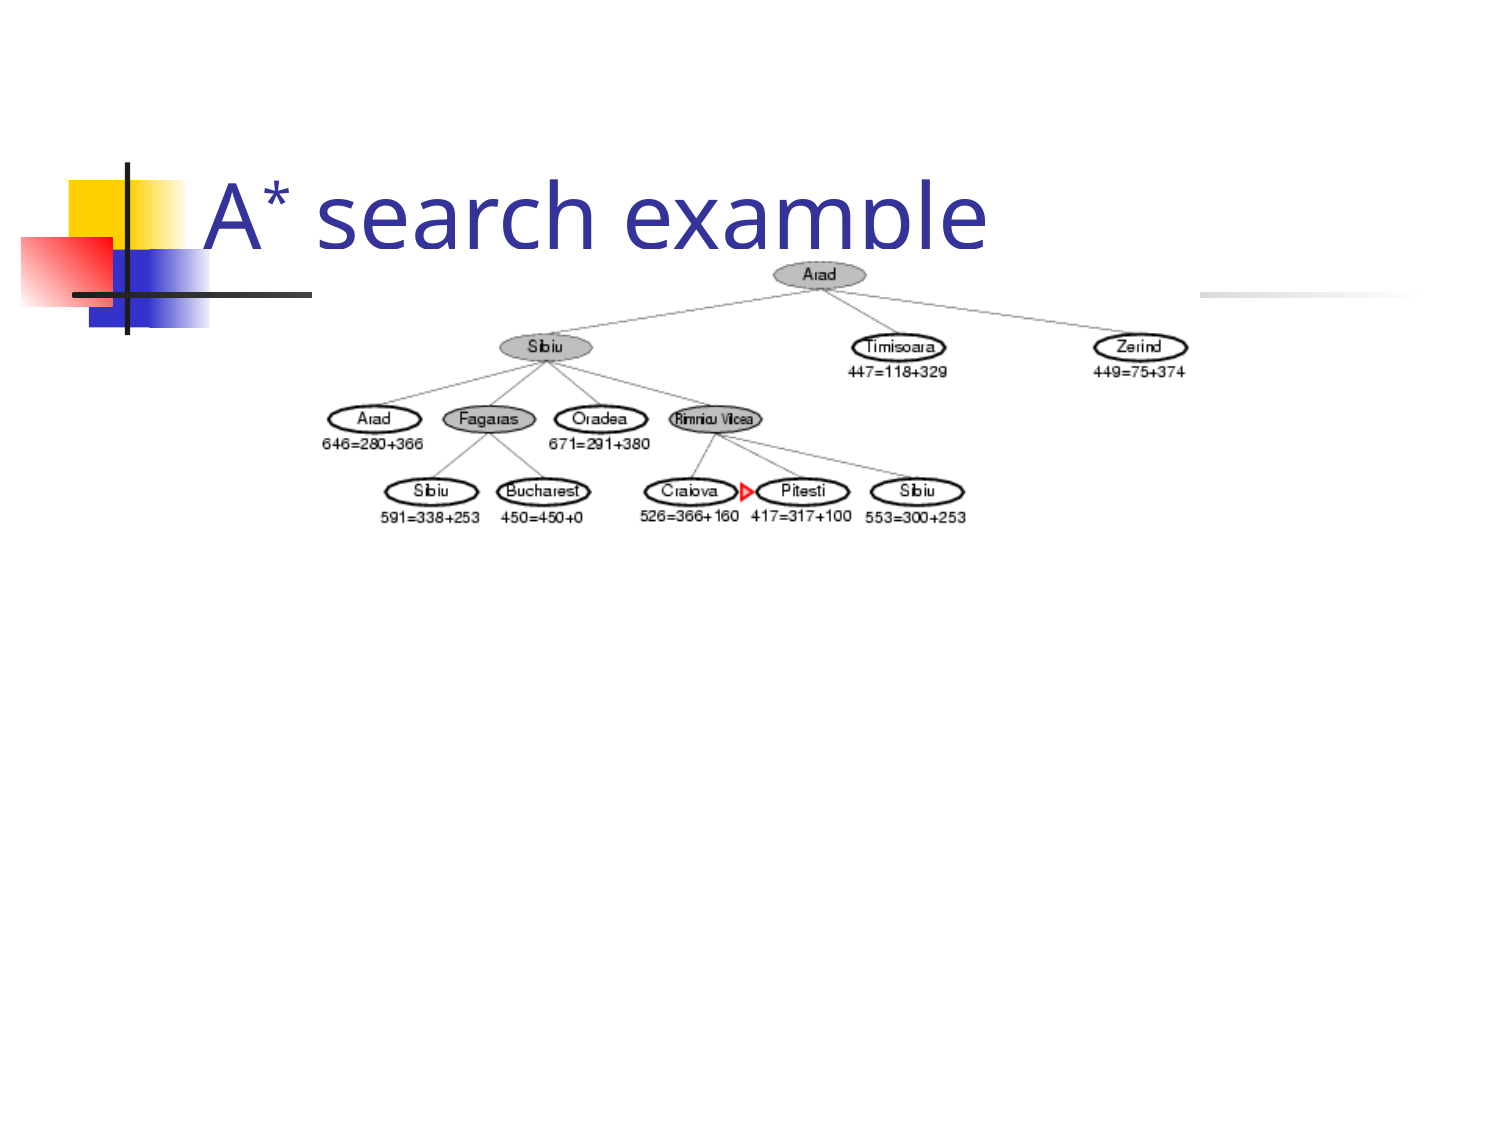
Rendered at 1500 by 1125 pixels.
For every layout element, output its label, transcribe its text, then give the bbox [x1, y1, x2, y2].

picture [312, 249, 1201, 615]
title A* search example [188, 35, 1468, 275]
